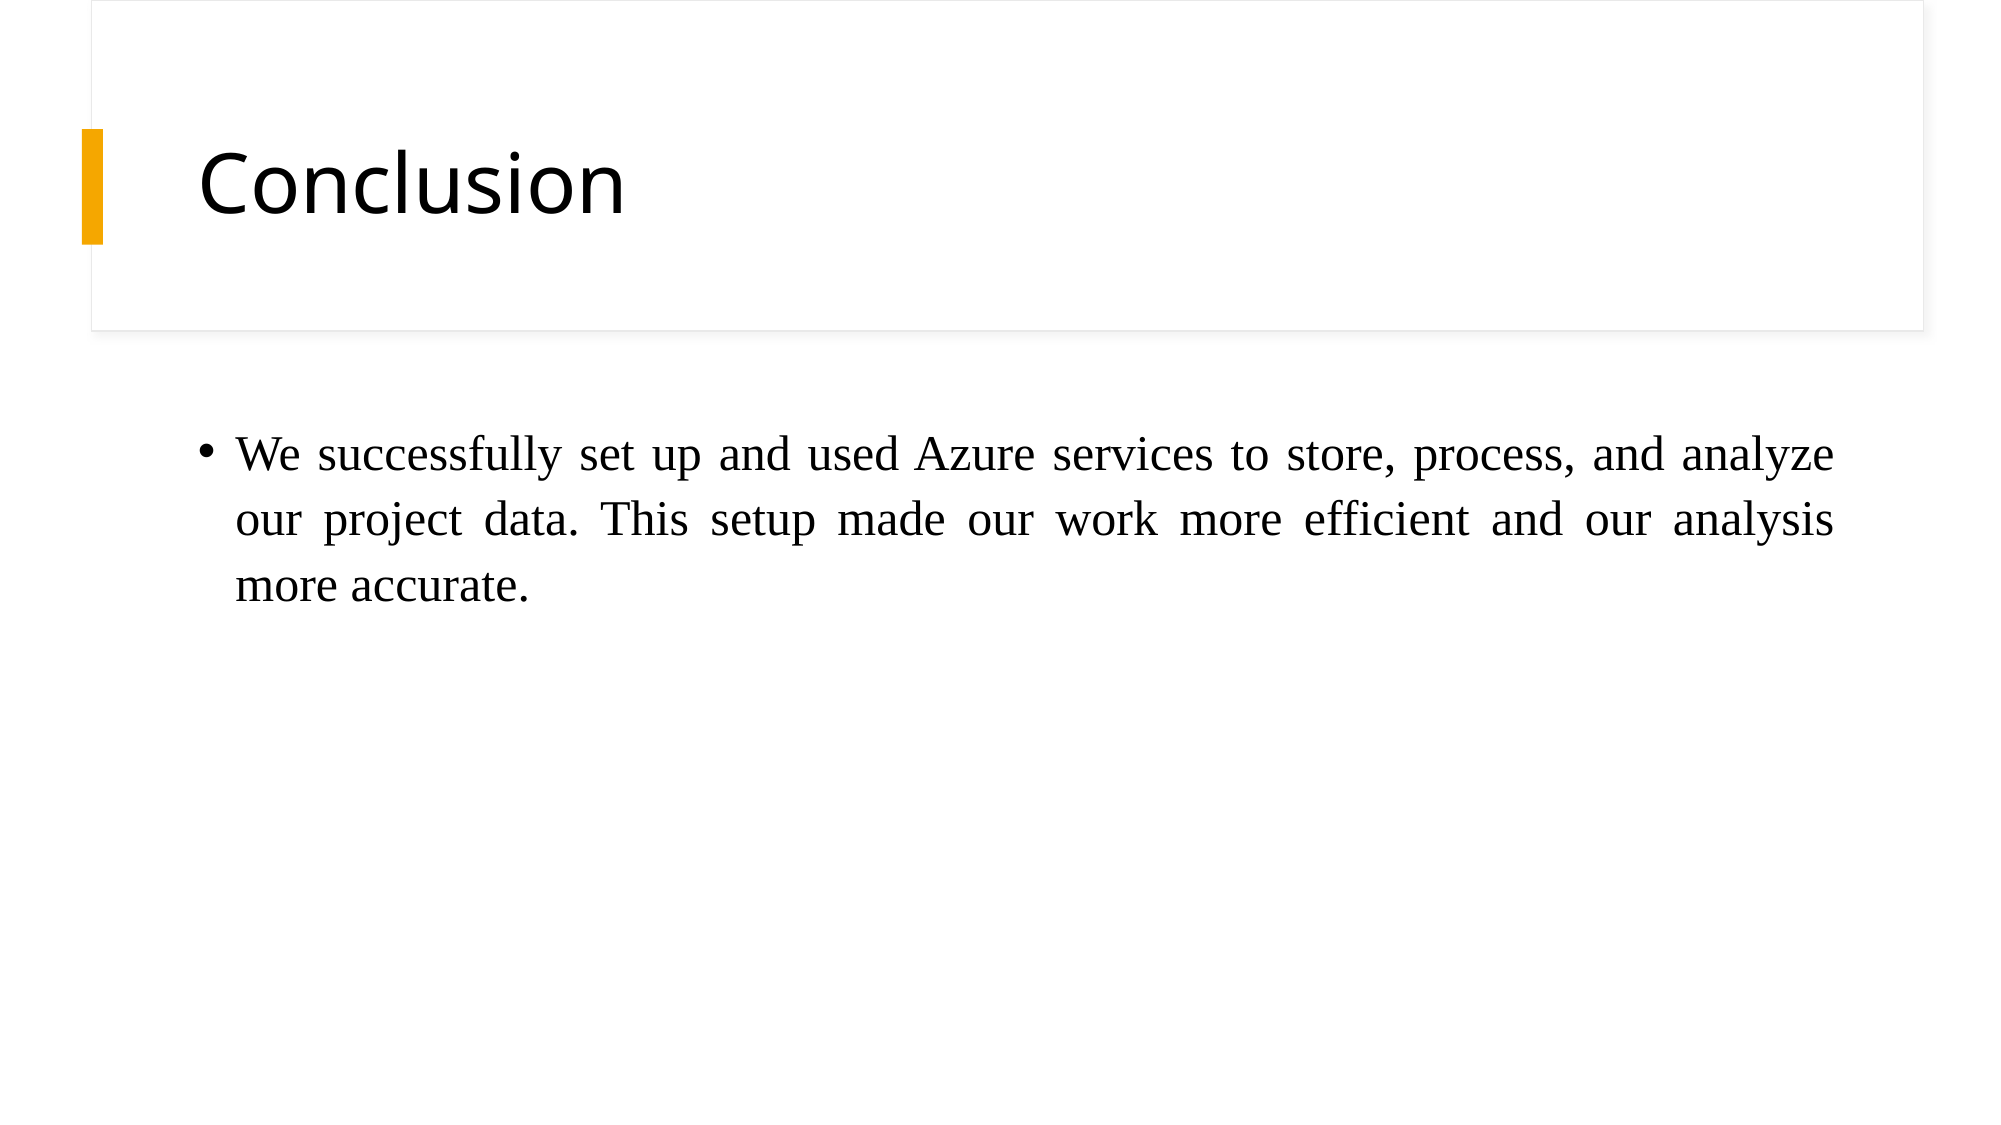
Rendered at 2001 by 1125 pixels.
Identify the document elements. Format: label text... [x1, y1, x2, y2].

list We successfully set up and used Azure services to store, process, and analyze our project data. This setup made our work more efficient and our analysis more accurate. [183, 406, 1851, 1013]
title Conclusion [183, 90, 1851, 284]
